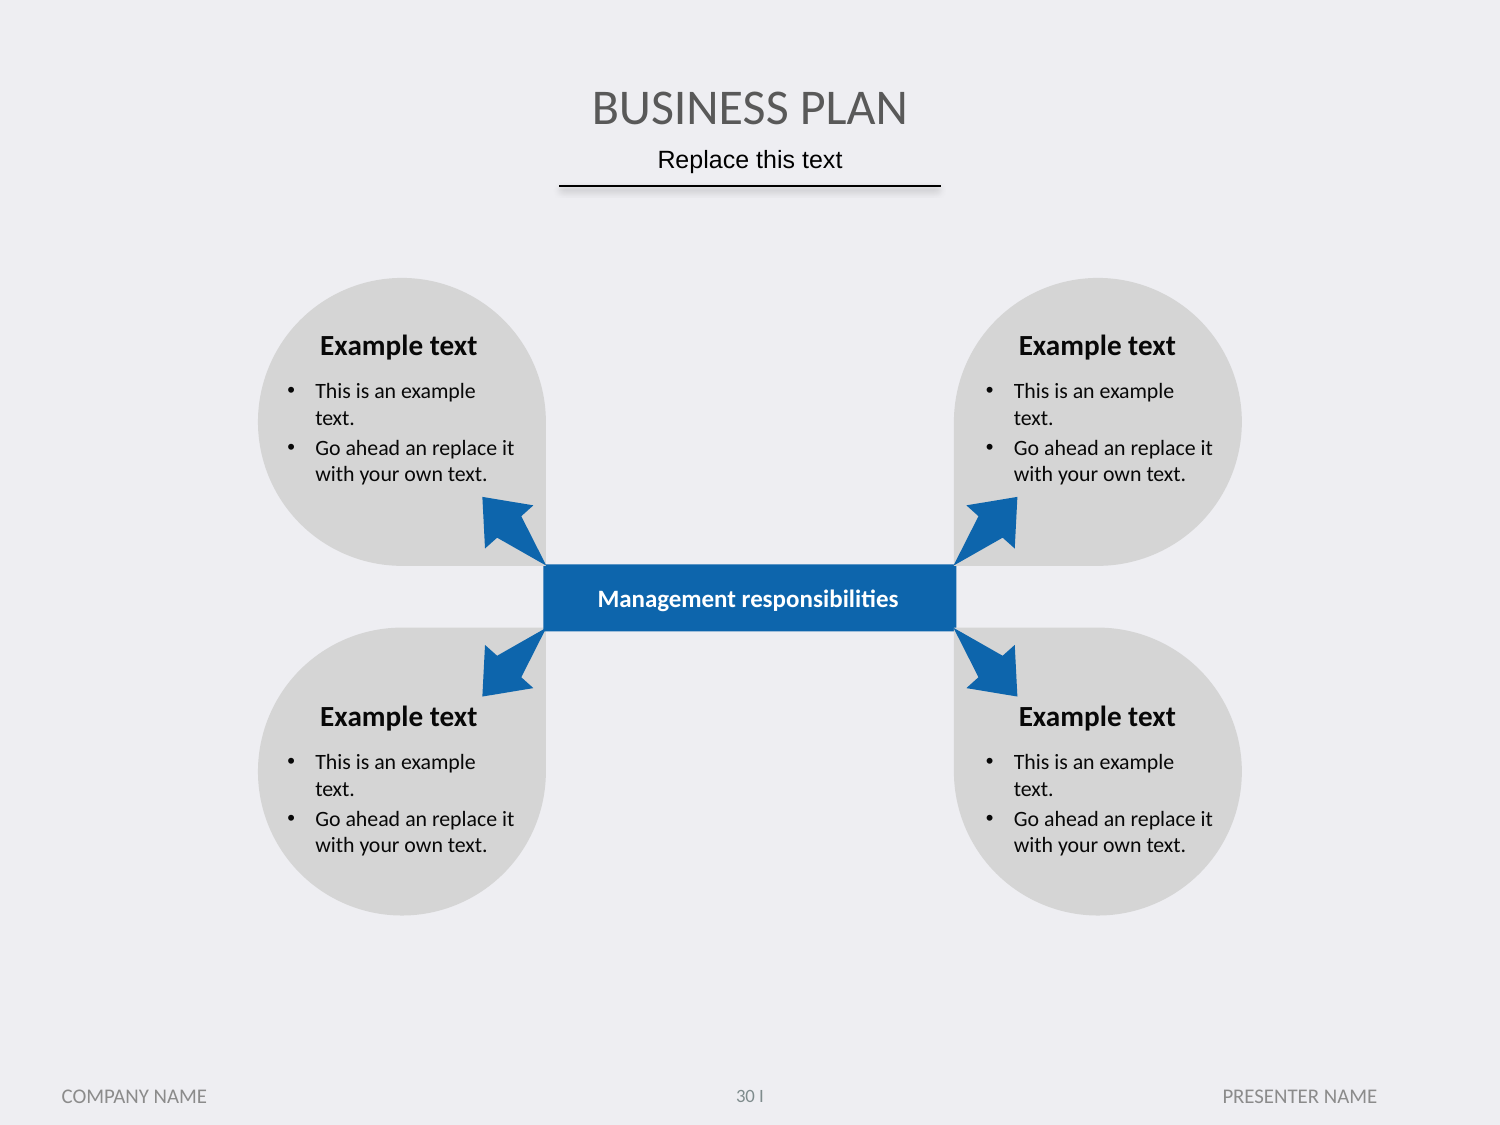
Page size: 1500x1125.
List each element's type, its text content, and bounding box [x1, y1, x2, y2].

slide_number 30 I [712, 1065, 788, 1125]
subtitle Replace this text [103, 142, 1398, 183]
footer COMPANY NAME [24, 1063, 244, 1125]
title BUSINESS PLAN [103, 66, 1397, 143]
slide_number PRESENTER NAME [1125, 1063, 1475, 1125]
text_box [257, 277, 1243, 916]
